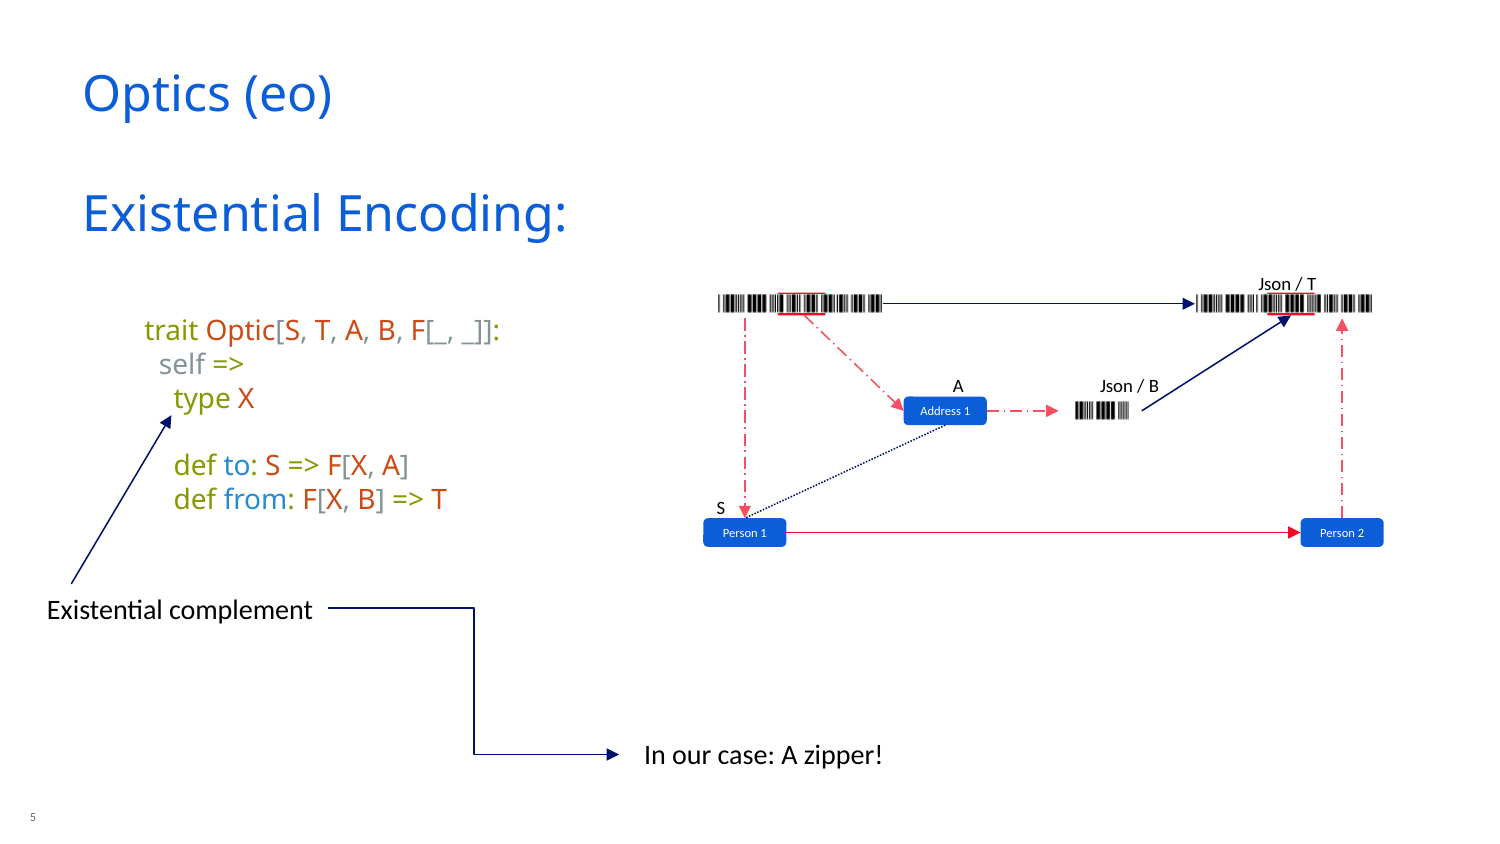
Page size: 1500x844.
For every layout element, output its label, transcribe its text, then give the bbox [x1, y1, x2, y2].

text_box In our case: A zipper! [629, 729, 899, 778]
text_box Existential complement [32, 583, 329, 633]
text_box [701, 263, 1384, 548]
slide_number 5 [29, 808, 63, 824]
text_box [71, 414, 172, 585]
text_box trait Optic[S, T, A, B, F[_, _]]: self => type X def to: S => F[X, A] def from: F[X, B] => T [129, 305, 696, 523]
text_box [330, 608, 620, 755]
title Optics (eo) Existential Encoding: [82, 61, 1417, 180]
